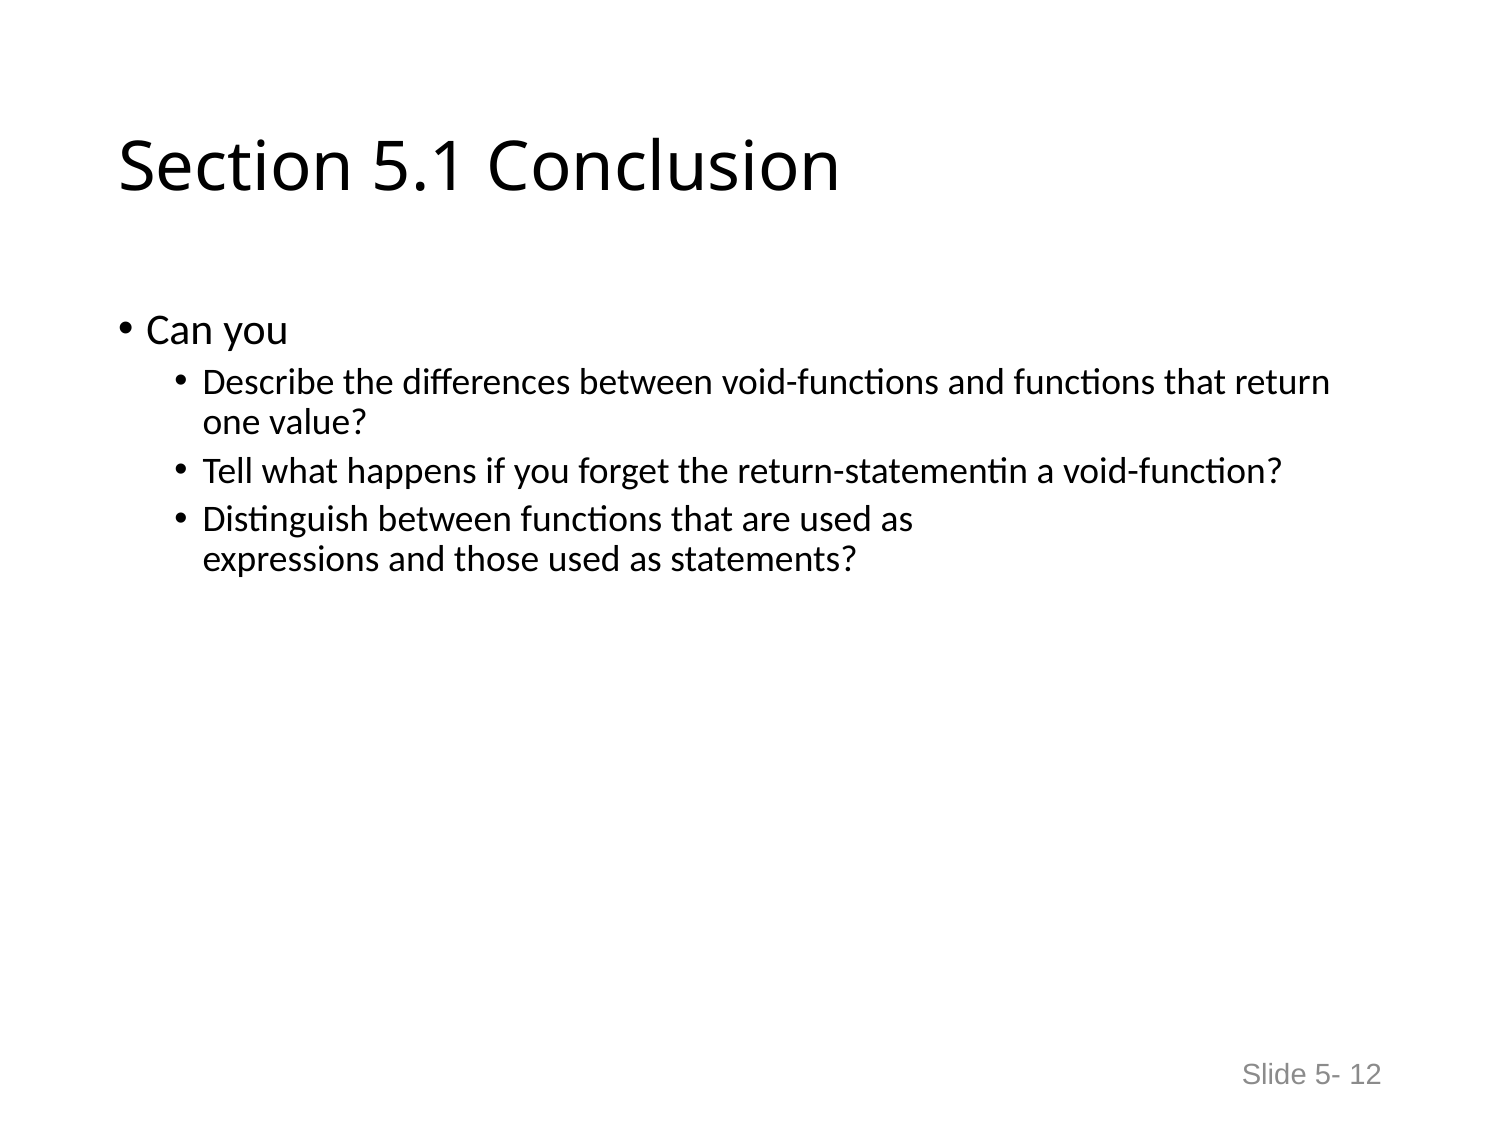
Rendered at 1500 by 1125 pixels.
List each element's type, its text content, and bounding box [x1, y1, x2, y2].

list Can you Describe the differences between void-functions and functions that return one value? Tell what happens if you forget the return-statementin a void-function? Distinguish between functions that are used as expressions and those used as statements? [103, 299, 1397, 663]
title Section 5.1 Conclusion [103, 59, 1397, 278]
slide_number Slide 5- 12 [1059, 1042, 1397, 1103]
